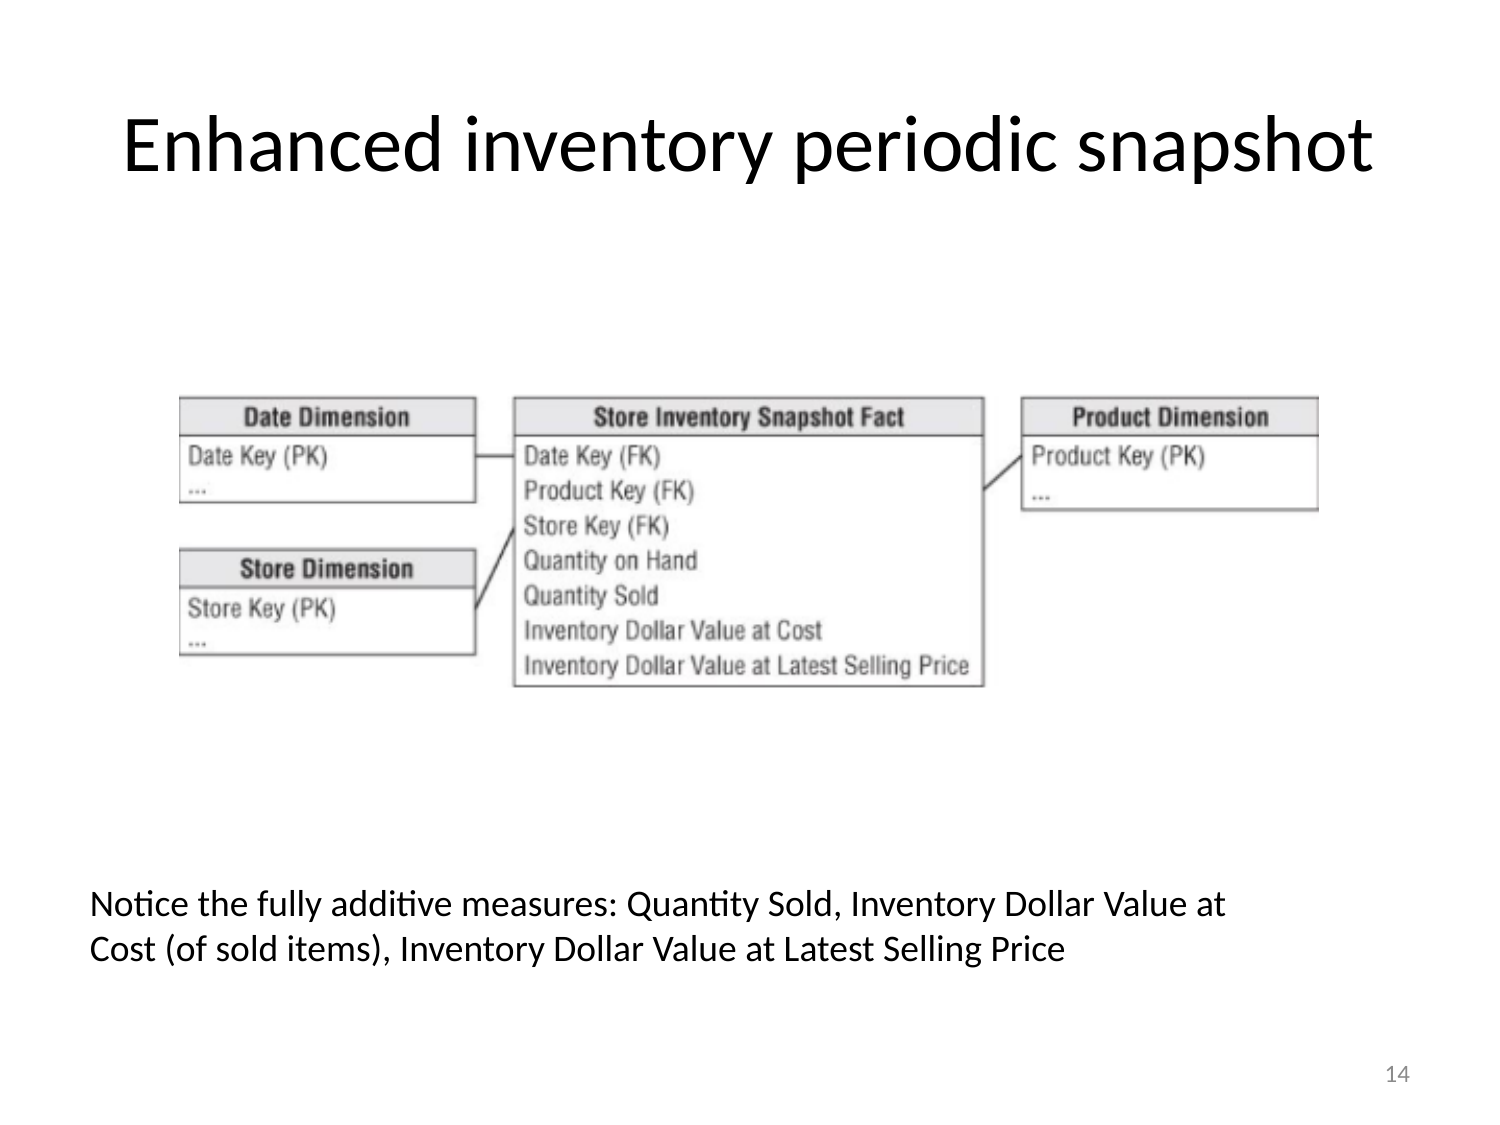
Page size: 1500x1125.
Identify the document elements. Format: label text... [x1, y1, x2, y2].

slide_number 14 [1074, 1042, 1425, 1103]
picture [178, 289, 1319, 836]
text_box Notice the fully additive measures: Quantity Sold, Inventory Dollar Value at Cost (of sold items), Inventory Dollar Value at Latest Selling Price [75, 871, 1255, 976]
title Enhanced inventory periodic snapshot [75, 45, 1425, 233]
